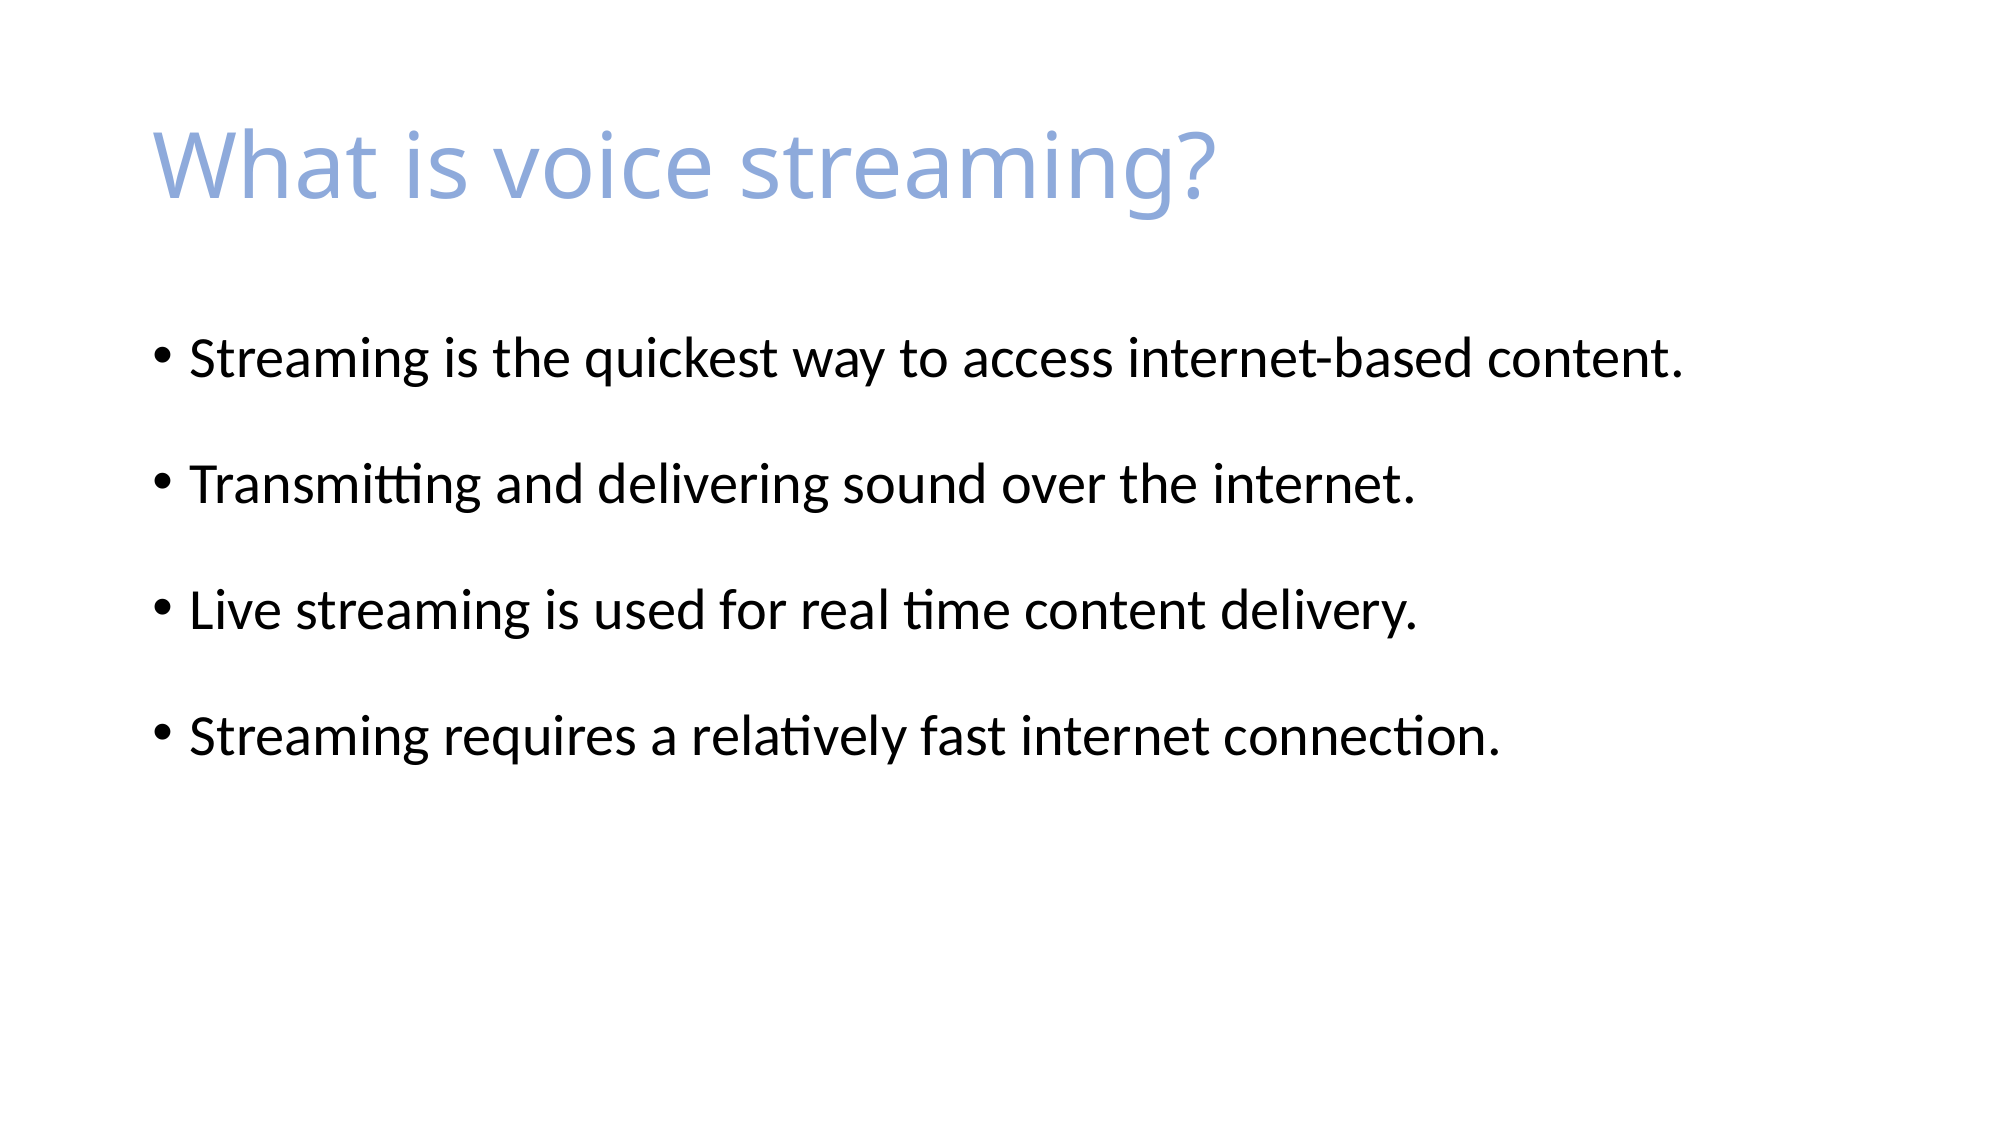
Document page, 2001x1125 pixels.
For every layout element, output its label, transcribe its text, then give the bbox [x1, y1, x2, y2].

list Streaming is the quickest way to access internet-based content. Transmitting and delivering sound over the internet. Live streaming is used for real time content delivery. Streaming requires a relatively fast internet connection. [137, 276, 1863, 991]
title What is voice streaming? [137, 59, 1863, 276]
